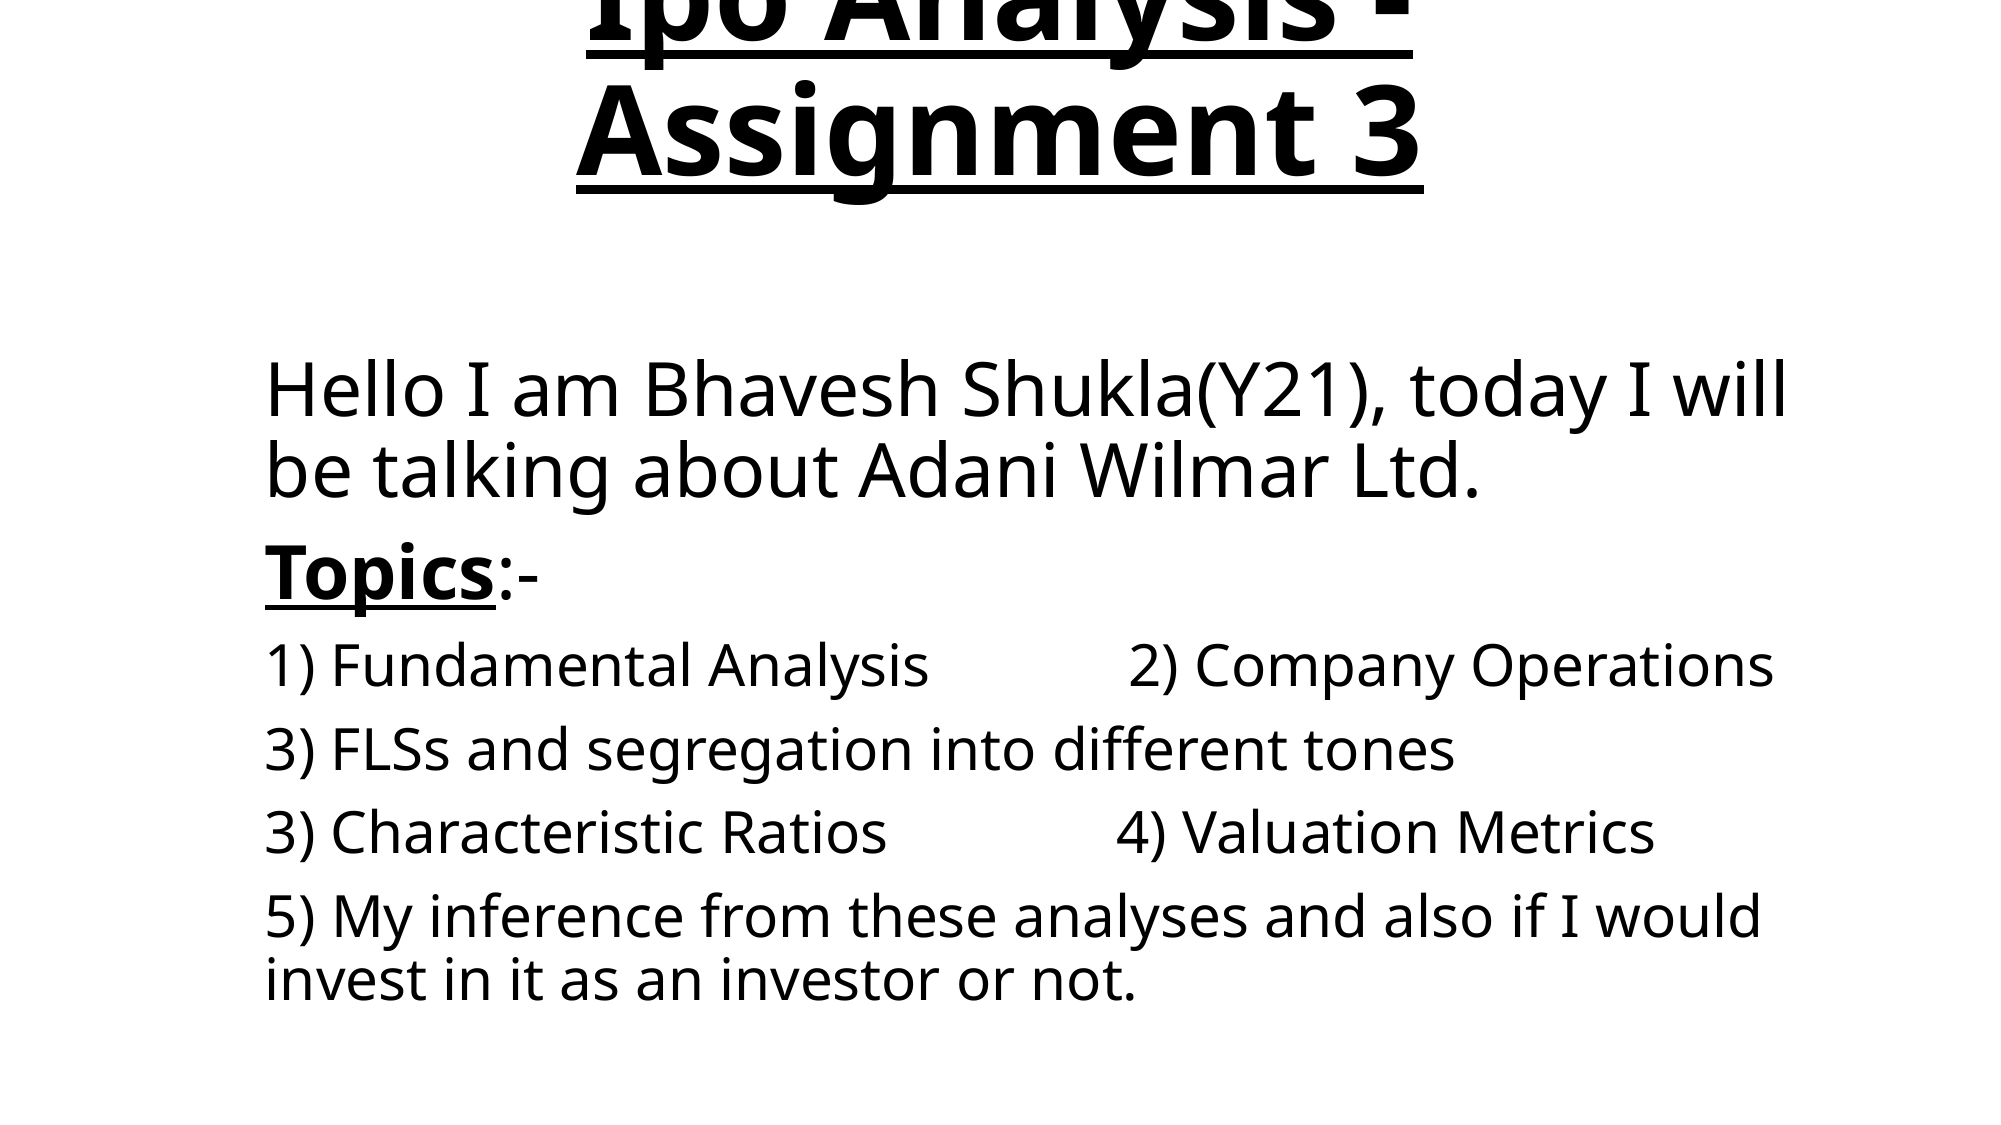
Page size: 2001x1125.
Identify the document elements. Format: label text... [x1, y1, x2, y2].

subtitle Hello I am Bhavesh Shukla(Y21), today I will be talking about Adani Wilmar Ltd. Topics:- 1) Fundamental Analysis 2) Company Operations 3) FLSs and segregation into different tones 3) Characteristic Ratios 4) Valuation Metrics 5) My inference from these analyses and also if I would invest in it as an investor or not. [249, 344, 1849, 1100]
title Ipo Analysis - Assignment 3 [249, 24, 1750, 211]
